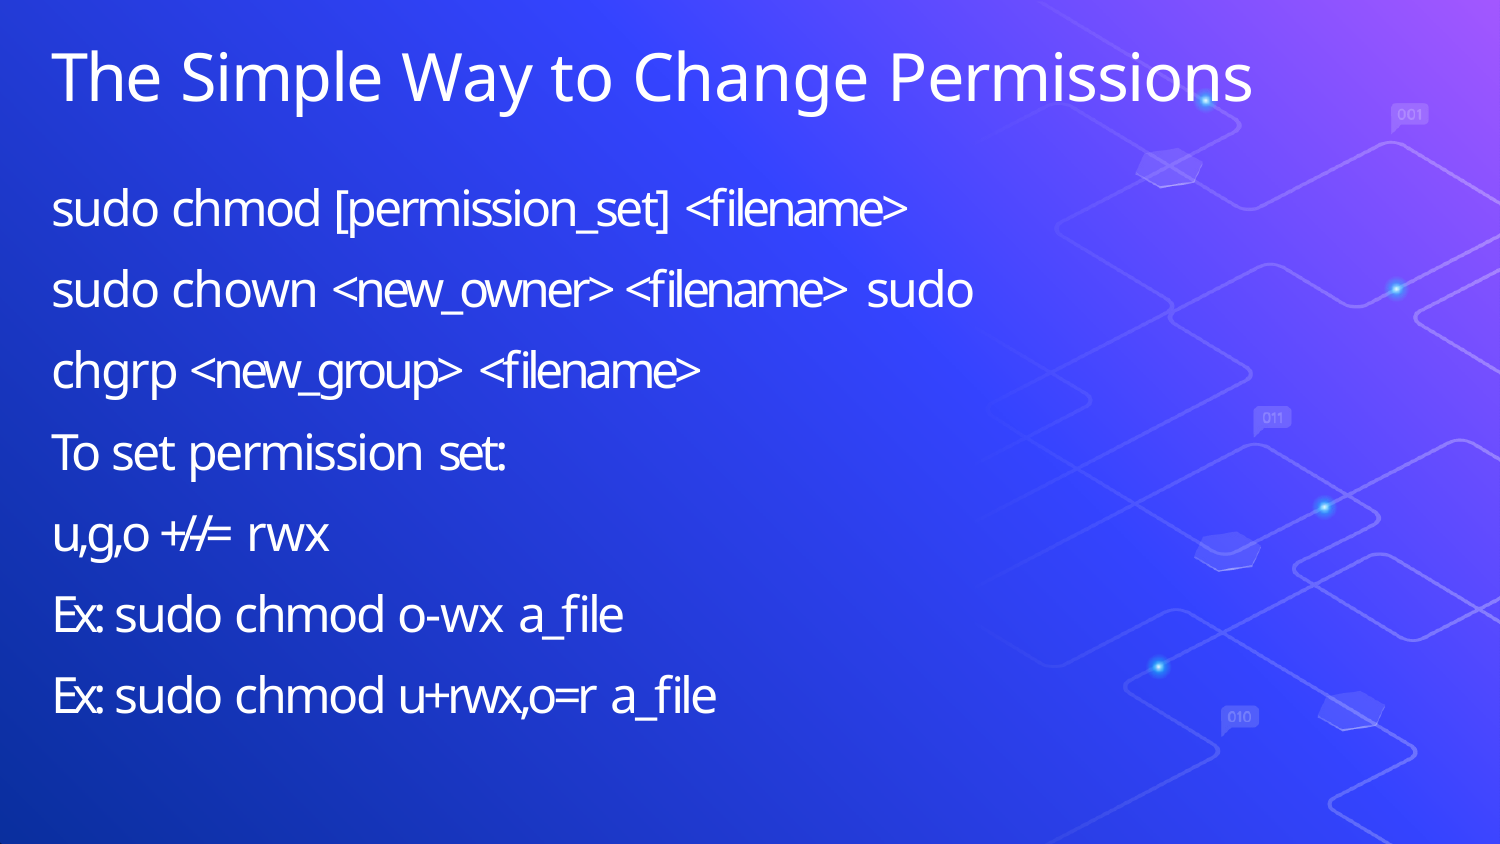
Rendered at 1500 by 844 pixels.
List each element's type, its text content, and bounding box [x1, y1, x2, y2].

picture [0, 0, 1500, 844]
title The Simple Way to Change Permissions [49, 32, 1326, 176]
text_box sudo chmod [permission_set] <ﬁlename> sudo chown <new_owner> <ﬁlename> sudo chgrp <new_group> <ﬁlename> To set permission set: u,g,o +/-/= rwx Ex: sudo chmod o-wx a_ﬁle Ex: sudo chmod u+rwx,o=r a_ﬁle [49, 153, 987, 724]
